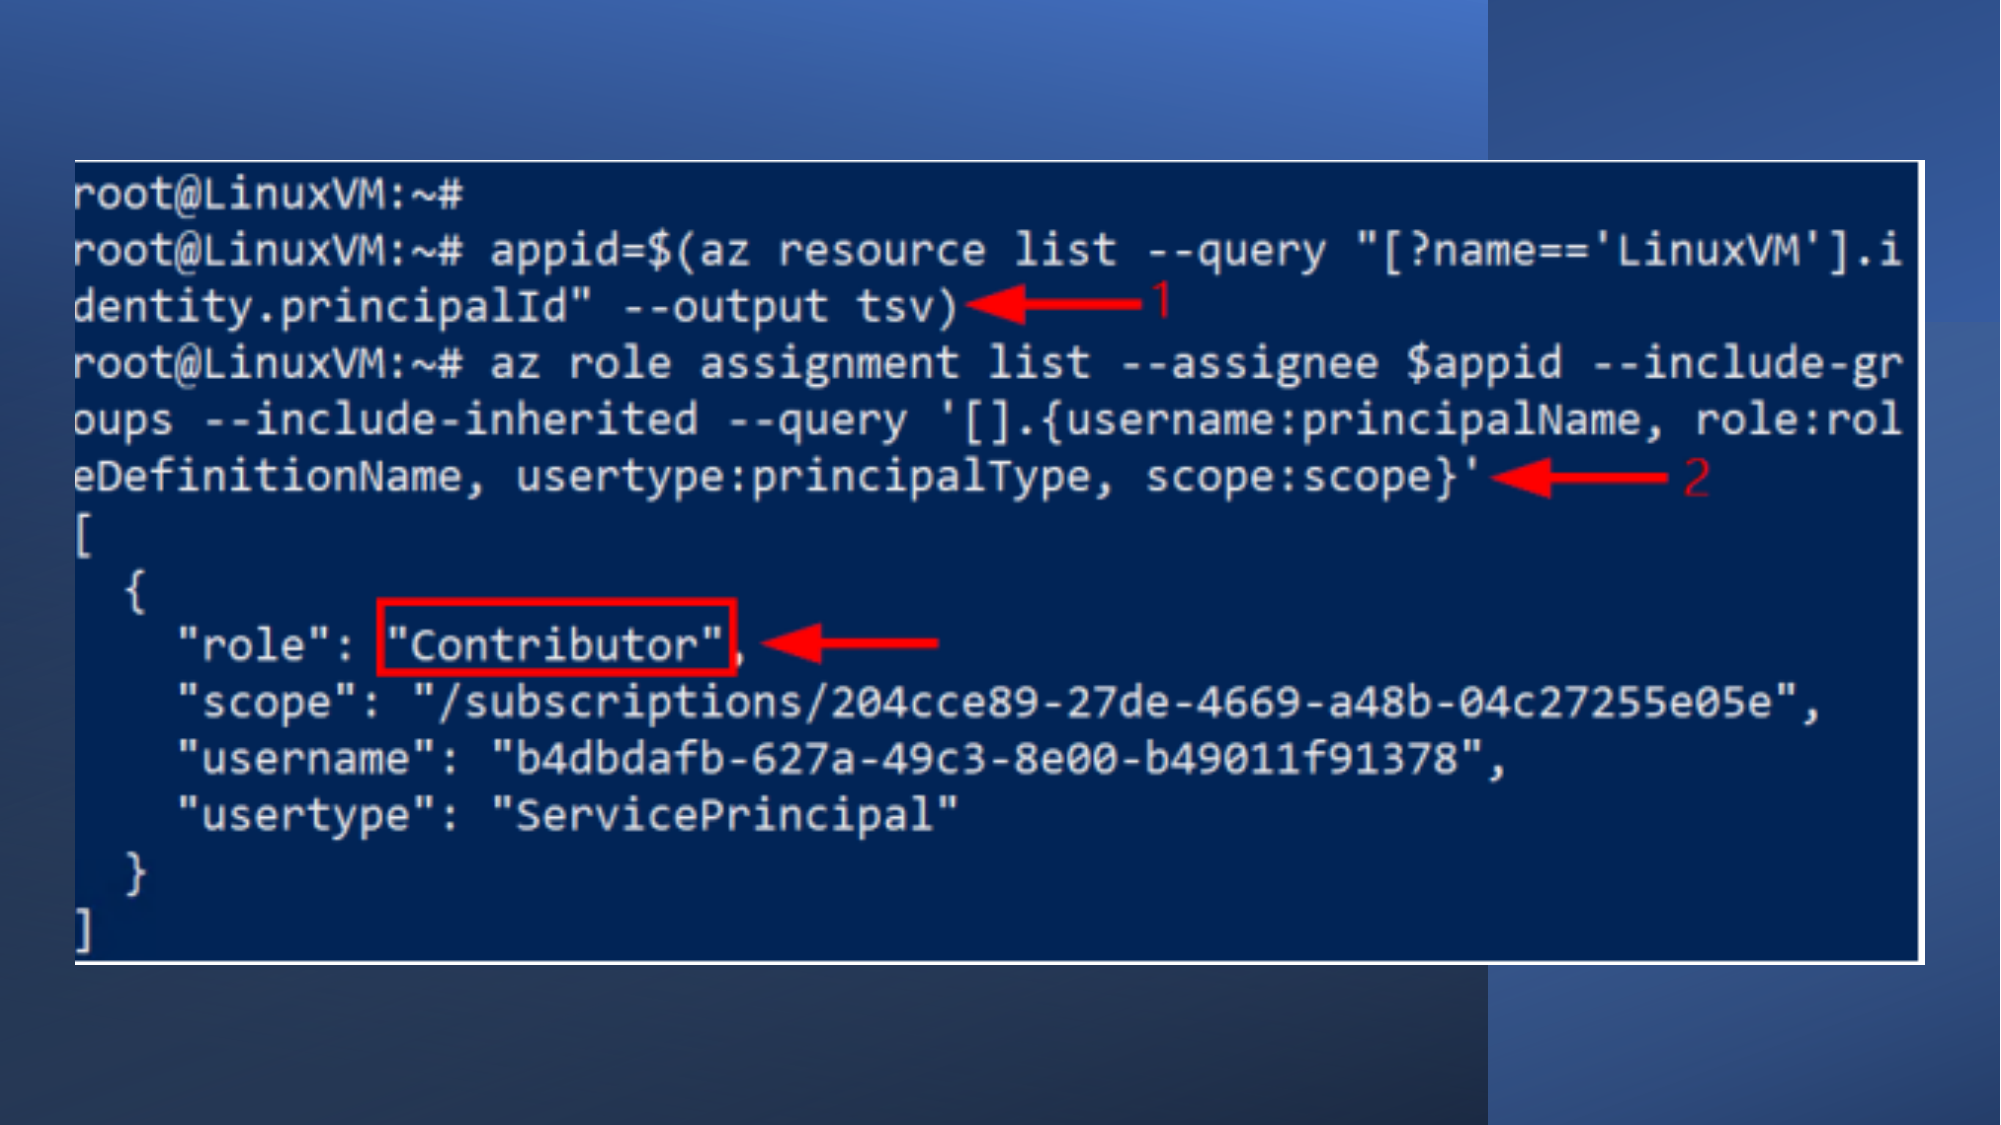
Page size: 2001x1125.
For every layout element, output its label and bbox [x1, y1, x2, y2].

picture [74, 160, 1925, 965]
text_box [1489, 0, 2000, 321]
text_box [0, 0, 1489, 321]
text_box [0, 321, 2000, 1125]
